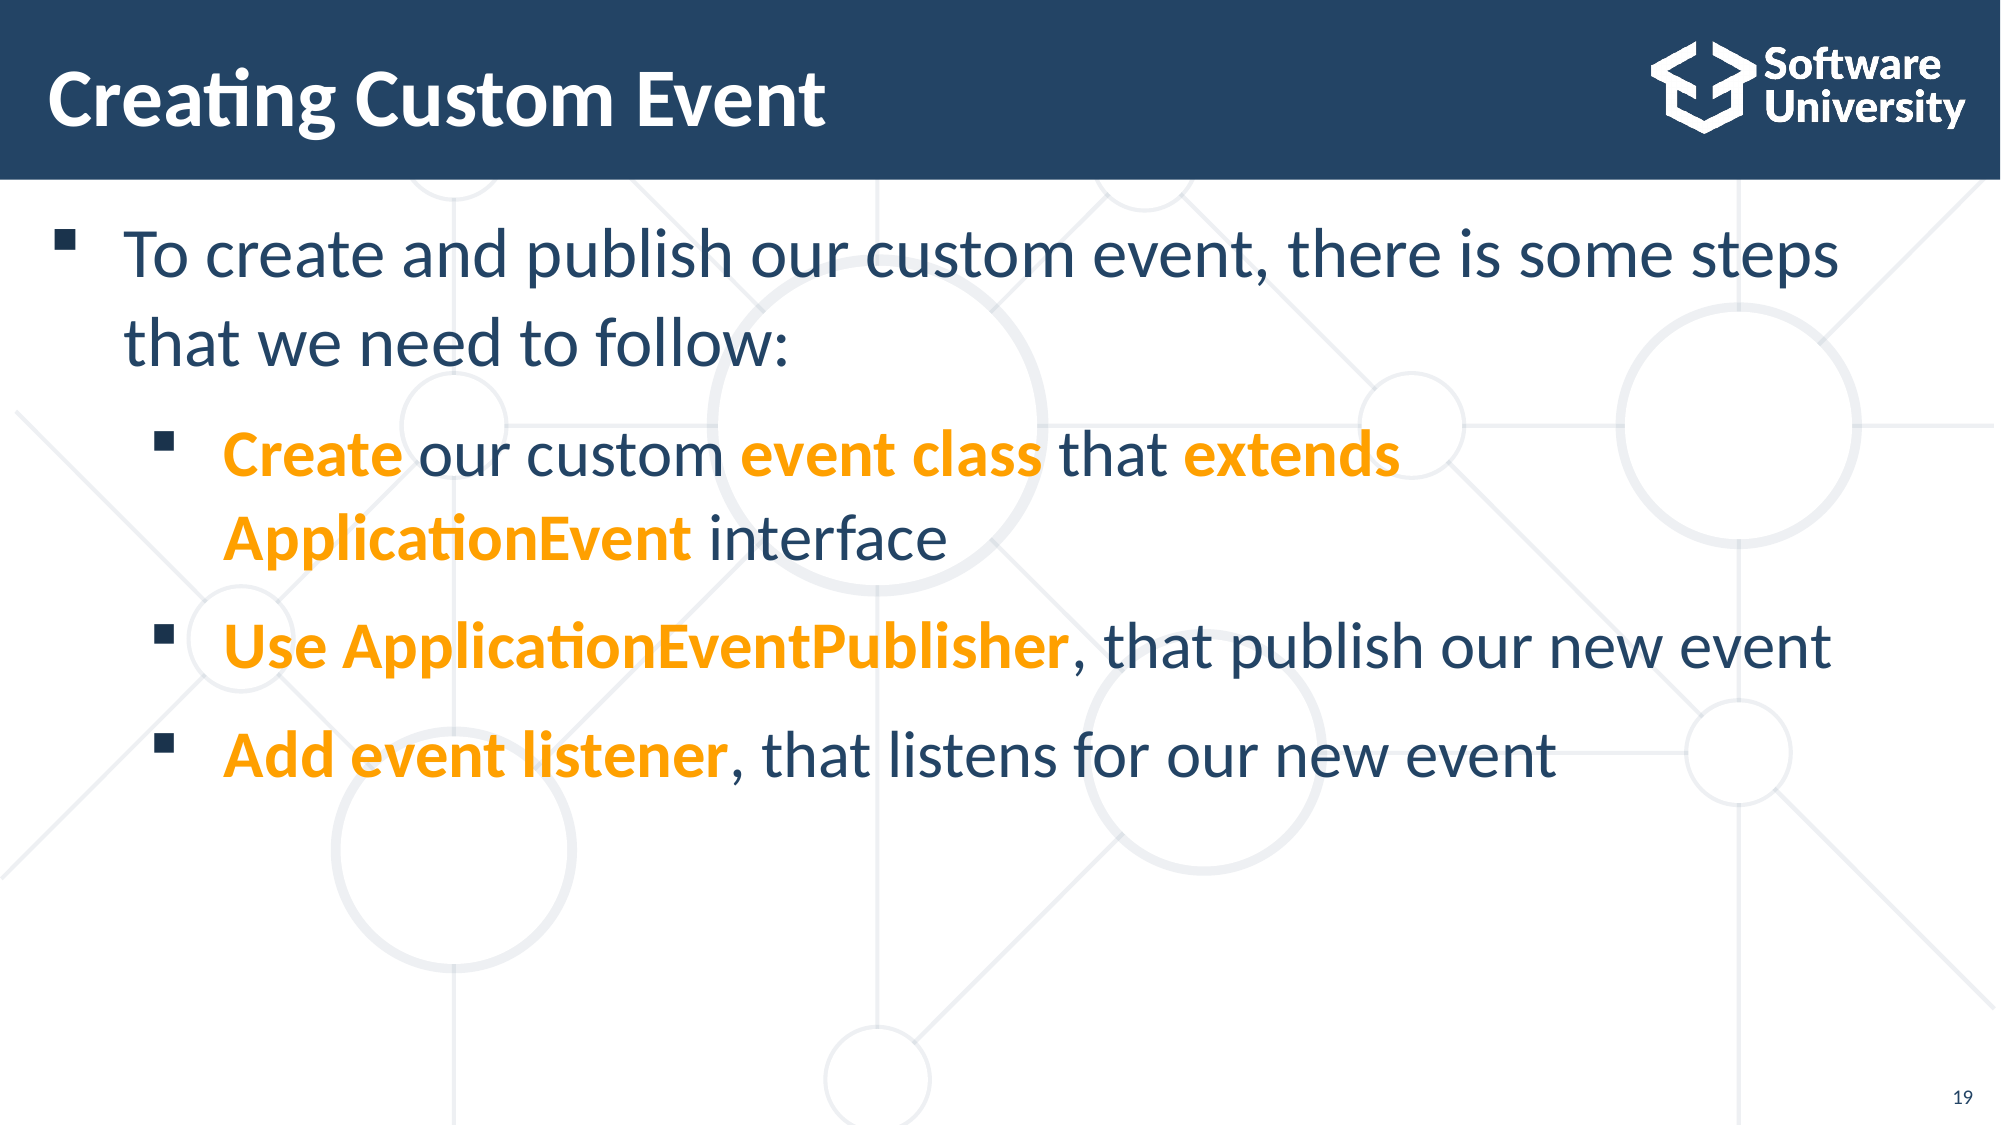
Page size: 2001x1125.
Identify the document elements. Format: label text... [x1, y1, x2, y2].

slide_number 19 [1927, 1067, 1989, 1117]
picture [1651, 41, 1966, 134]
title Creating Custom Event [31, 20, 1591, 165]
list To create and publish our custom event, there is some steps that we need to follow: Create our custom event class that extends ApplicationEvent interface Use ApplicationEventPublisher, that publish our new event Add event listener, that listens for our new event [31, 196, 1969, 1109]
